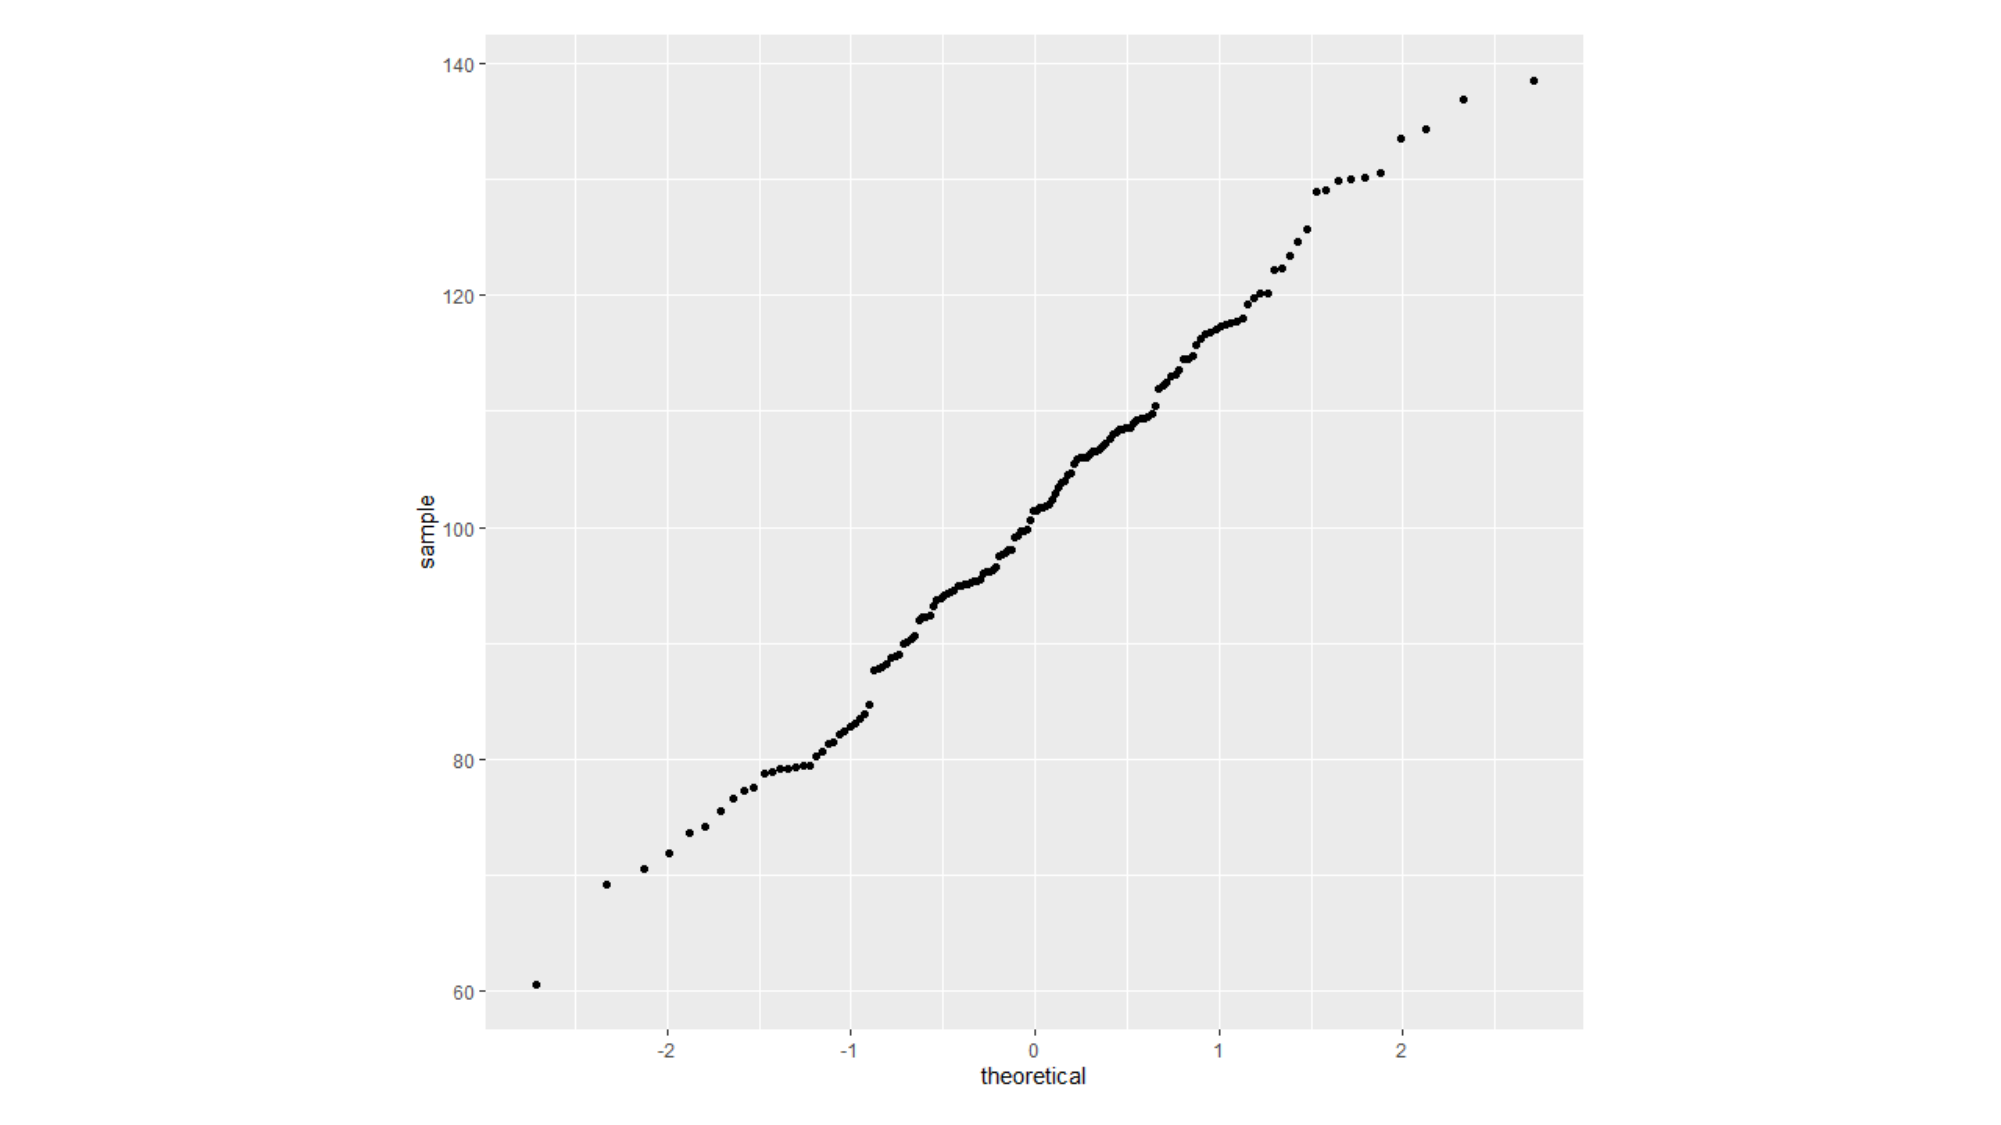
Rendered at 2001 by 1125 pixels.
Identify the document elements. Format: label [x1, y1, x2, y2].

picture [403, 24, 1596, 1100]
